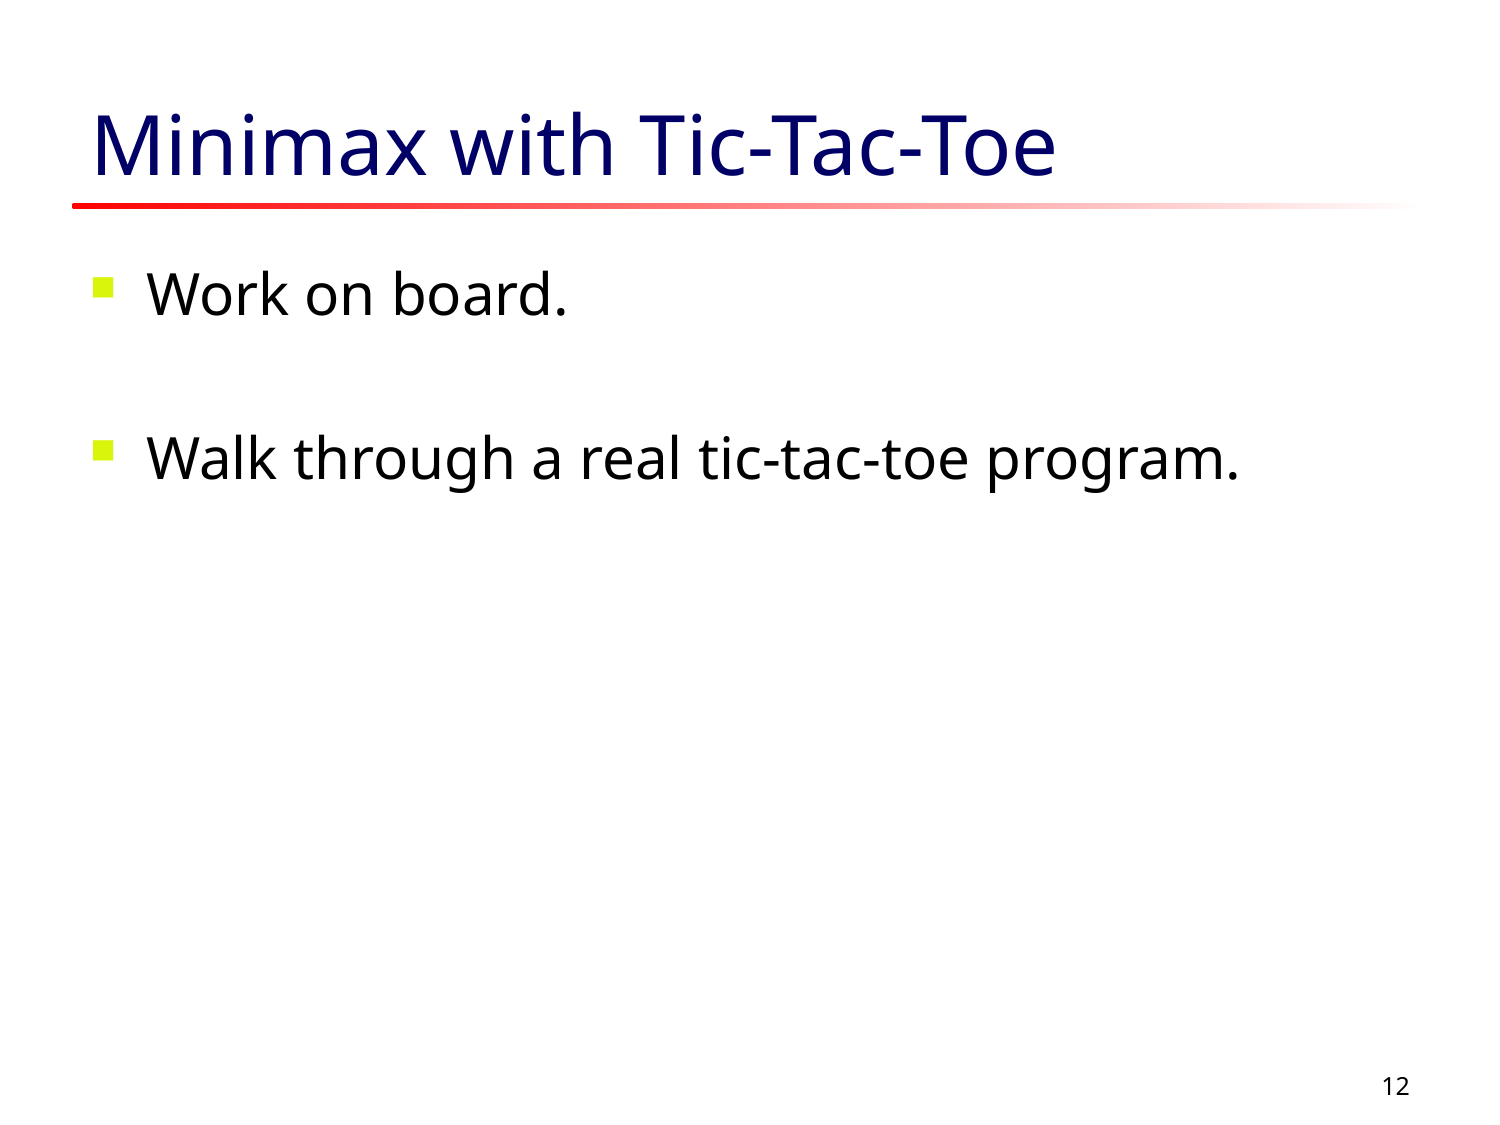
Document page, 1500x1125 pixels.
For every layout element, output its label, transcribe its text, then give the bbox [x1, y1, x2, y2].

slide_number 12 [1112, 1037, 1426, 1113]
list Work on board. Walk through a real tic-tac-toe program. [75, 249, 1450, 1006]
title Minimax with Tic-Tac-Toe [75, 12, 1468, 200]
